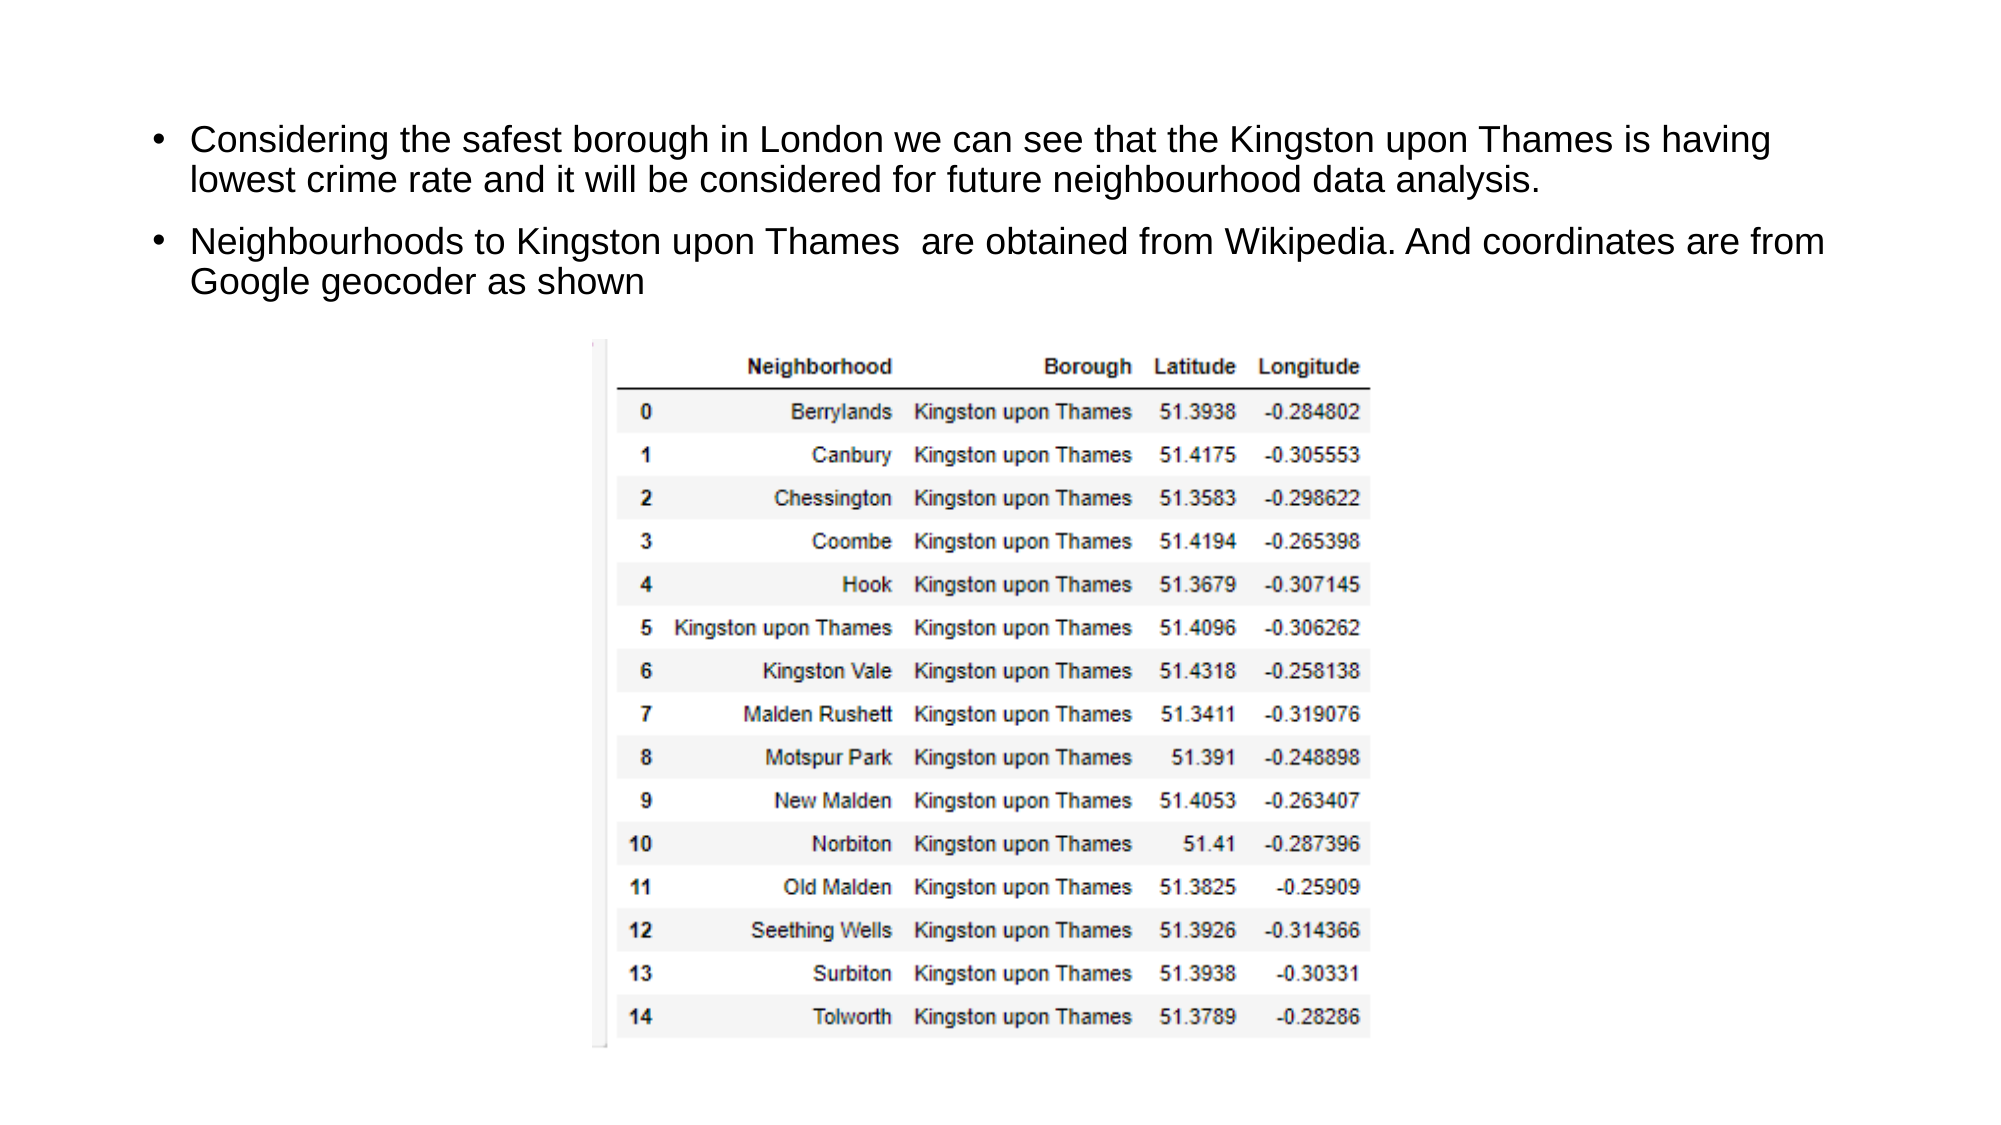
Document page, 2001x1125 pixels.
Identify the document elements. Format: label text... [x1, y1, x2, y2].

picture [592, 339, 1408, 1056]
list Considering the safest borough in London we can see that the Kingston upon Thames is having lowest crime rate and it will be considered for future neighbourhood data analysis. Neighbourhoods to Kingston upon Thames are obtained from Wikipedia. And coordinates are from Google geocoder as shown [137, 112, 1863, 1014]
